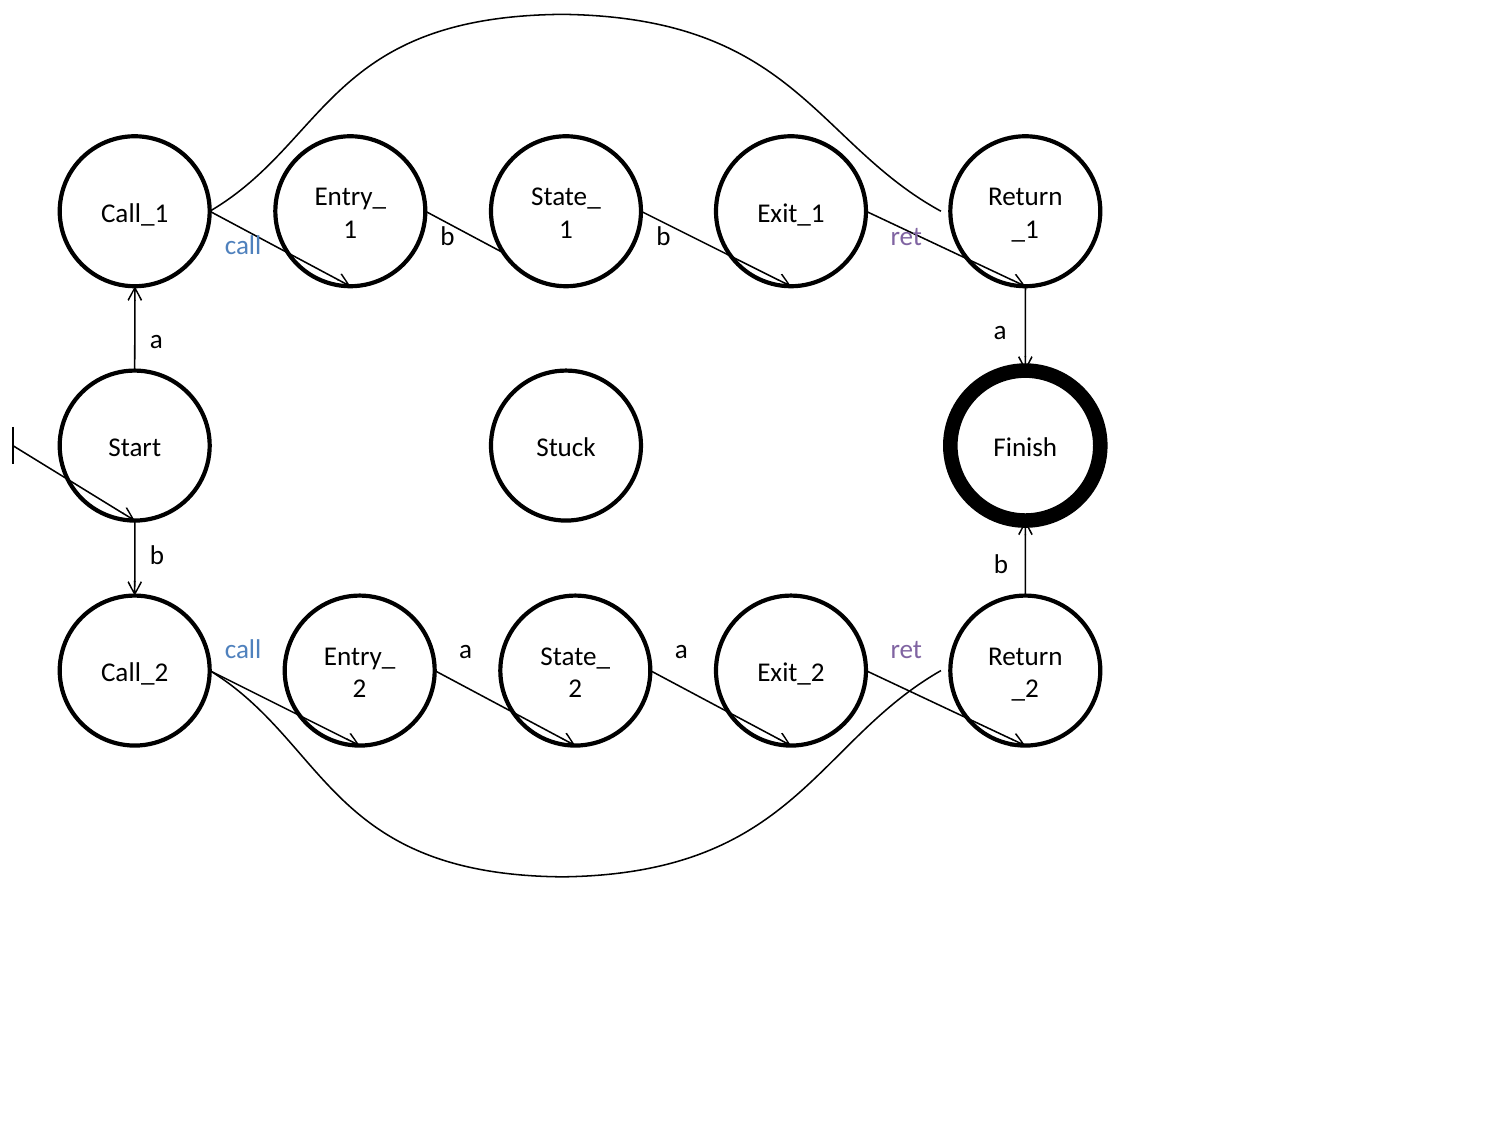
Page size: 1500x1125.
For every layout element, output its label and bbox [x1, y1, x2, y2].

text_box [12, 14, 1101, 878]
